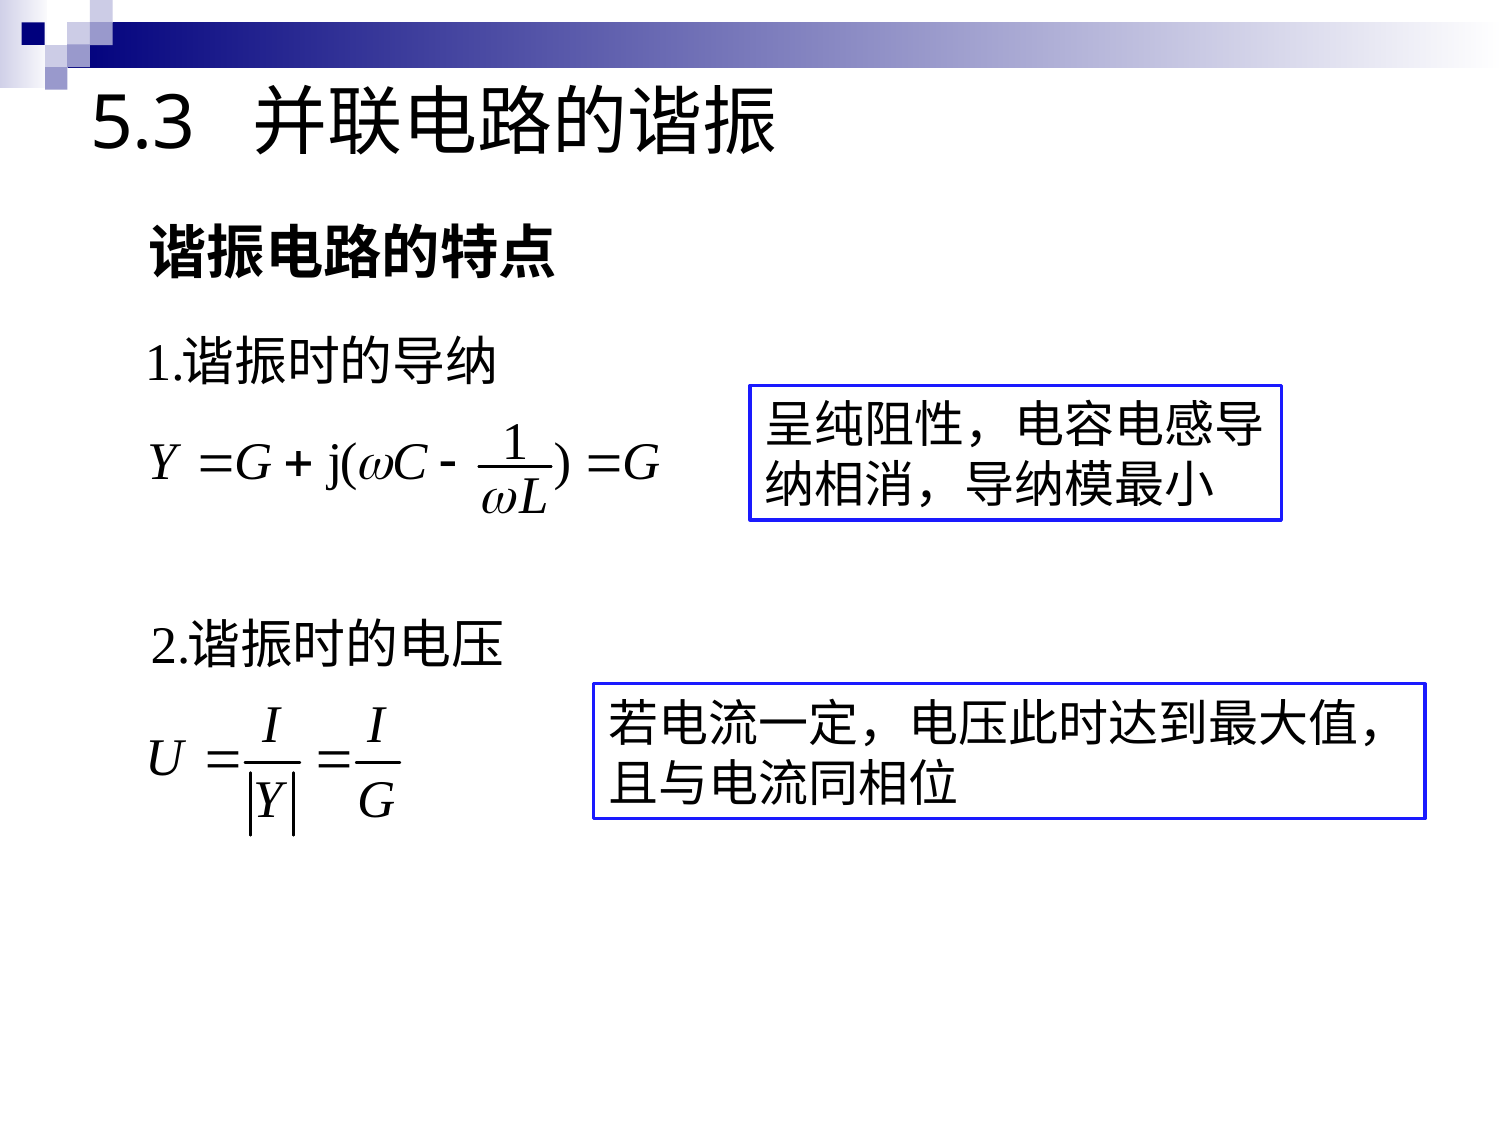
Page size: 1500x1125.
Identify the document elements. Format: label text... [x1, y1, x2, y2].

text_box 呈纯阻性，电容电感导纳相消，导纳模最小 [749, 385, 1282, 520]
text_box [142, 251, 672, 846]
text_box 谐振电路的特点 [133, 208, 663, 293]
title 5.3 并联电路的谐振 [75, 75, 1425, 163]
text_box 若电流一定，电压此时达到最大值，且与电流同相位 [672, 683, 1425, 819]
